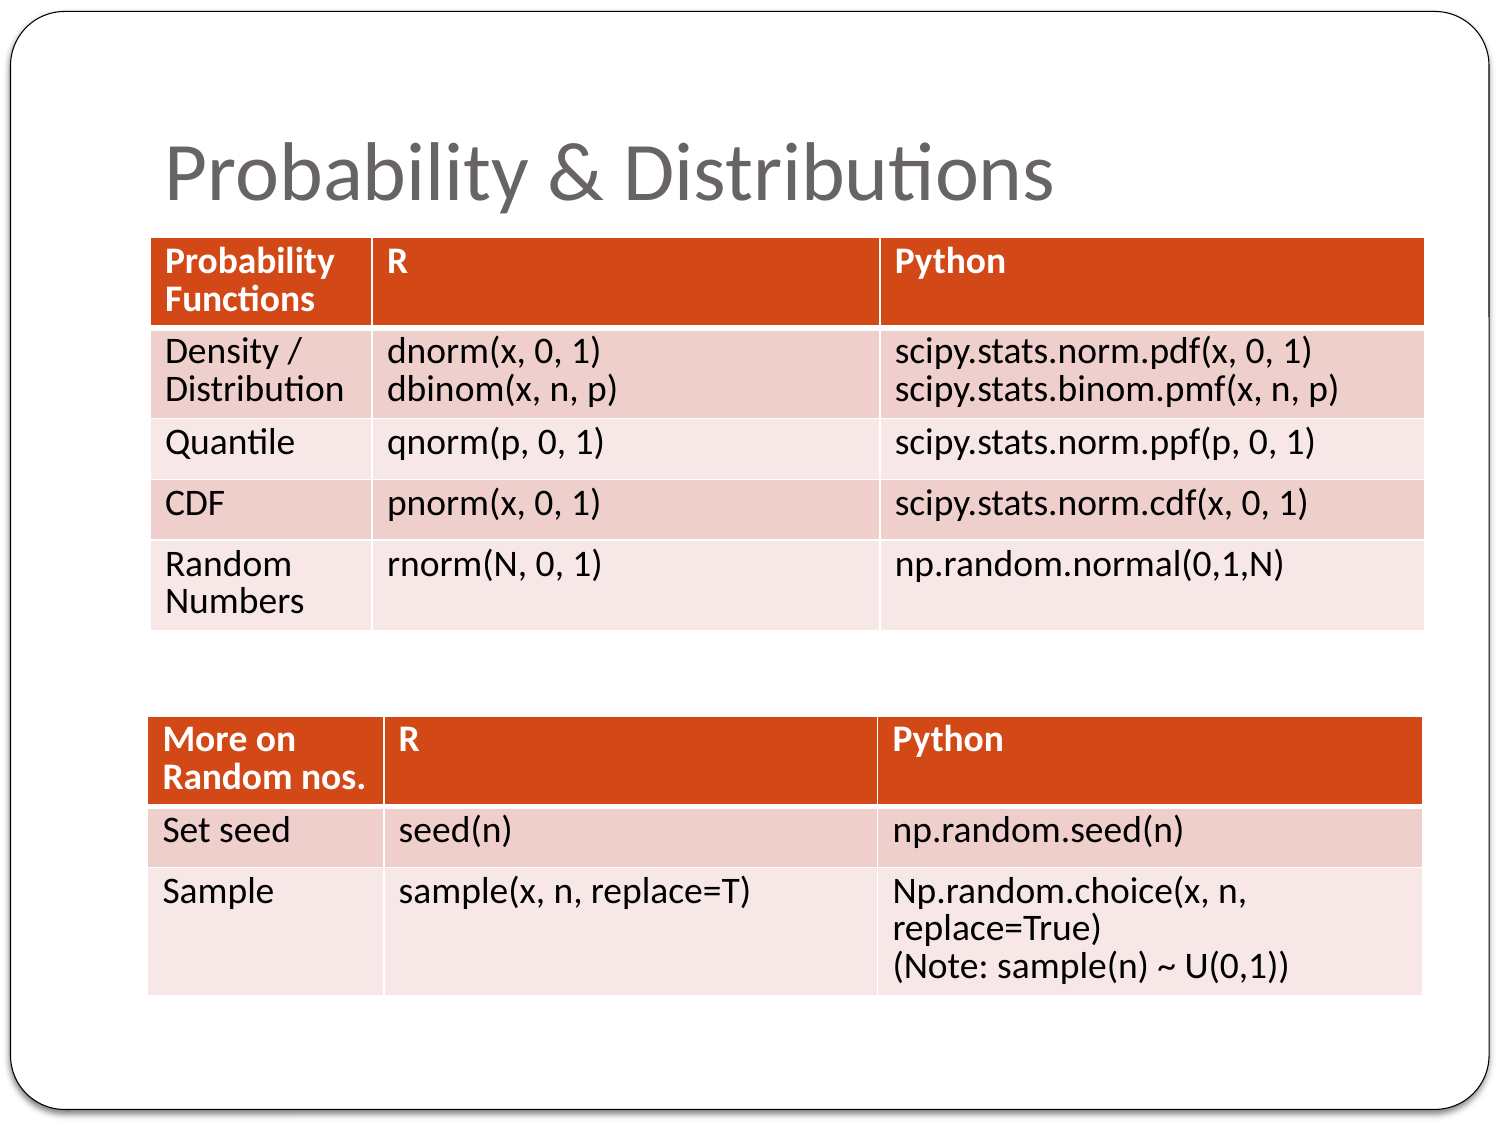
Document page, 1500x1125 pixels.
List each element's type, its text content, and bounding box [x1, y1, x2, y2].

table_cell qnorm(p, 0, 1) [373, 419, 879, 479]
table_header Python [878, 717, 1422, 804]
table_cell rnorm(N, 0, 1) [373, 541, 879, 630]
table_cell pnorm(x, 0, 1) [373, 480, 879, 539]
table_cell Random Numbers [151, 541, 371, 630]
table_cell scipy.stats.norm.pdf(x, 0, 1) scipy.stats.binom.pmf(x, n, p) [881, 331, 1424, 418]
table_header Probability Functions [151, 238, 371, 325]
table_cell seed(n) [385, 809, 877, 867]
table_header R [385, 717, 877, 804]
table_cell Set seed [148, 809, 383, 867]
table_cell np.random.seed(n) [878, 809, 1422, 867]
table_cell Sample [148, 868, 383, 995]
table_cell Np.random.choice(x, n, replace=True) (Note: sample(n) ~ U(0,1)) [878, 868, 1422, 995]
table_cell scipy.stats.norm.ppf(p, 0, 1) [881, 419, 1424, 479]
table_cell np.random.normal(0,1,N) [881, 541, 1424, 630]
table_cell CDF [151, 480, 371, 539]
table_header R [373, 238, 879, 325]
title Probability & Distributions [150, 45, 1425, 233]
table_cell scipy.stats.norm.cdf(x, 0, 1) [881, 480, 1424, 539]
table_header Python [881, 238, 1424, 325]
table_header More on Random nos. [148, 717, 383, 804]
table_cell Quantile [151, 419, 371, 479]
table_cell Density / Distribution [151, 331, 371, 418]
table_cell dnorm(x, 0, 1) dbinom(x, n, p) [373, 331, 879, 418]
table_cell sample(x, n, replace=T) [385, 868, 877, 995]
